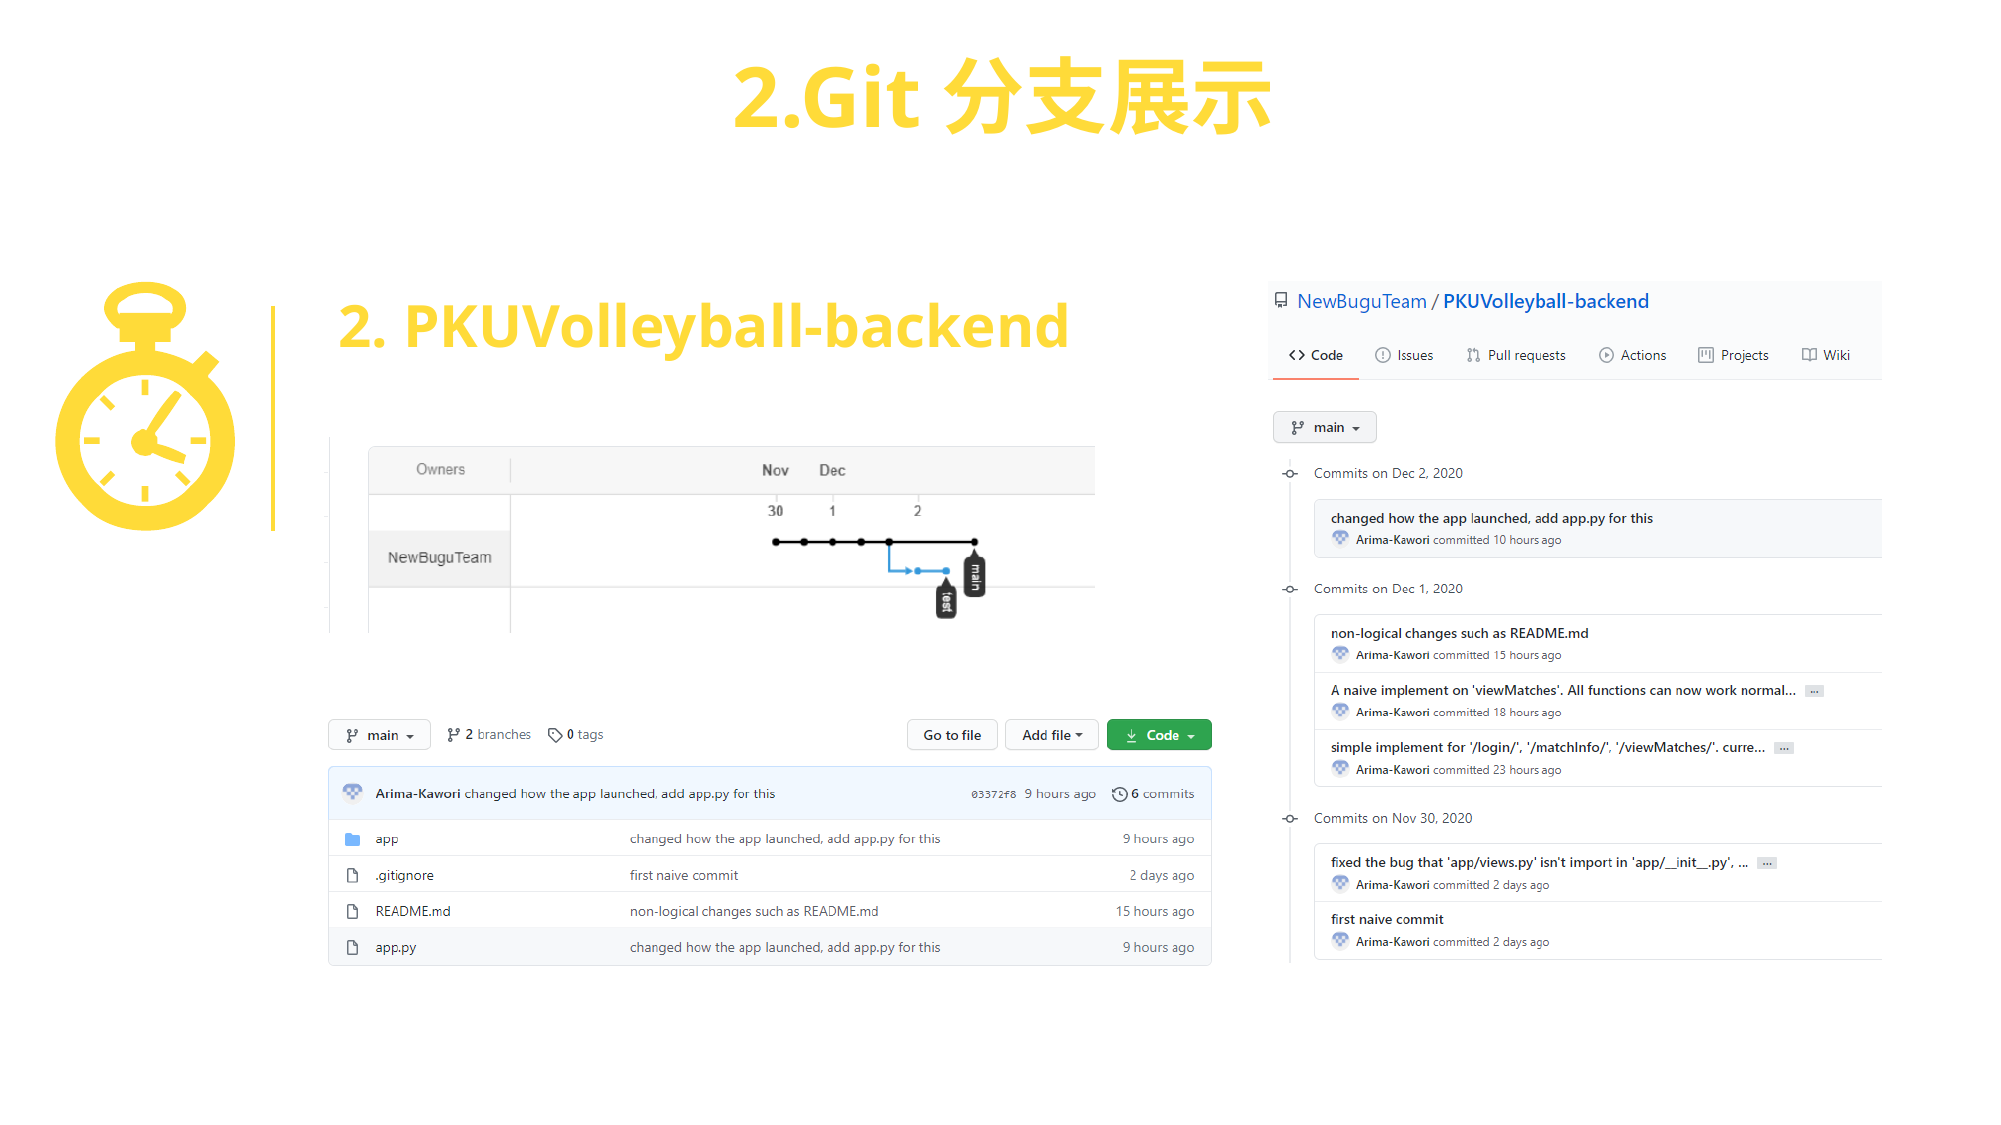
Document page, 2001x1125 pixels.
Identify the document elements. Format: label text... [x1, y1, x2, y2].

picture [324, 437, 1095, 633]
picture [311, 702, 1218, 973]
text_box [55, 281, 235, 531]
text_box 2.Git分支展示 [718, 36, 1290, 152]
text_box 2. PKUVolleyball-backend [323, 281, 1087, 367]
picture [1268, 281, 1882, 963]
